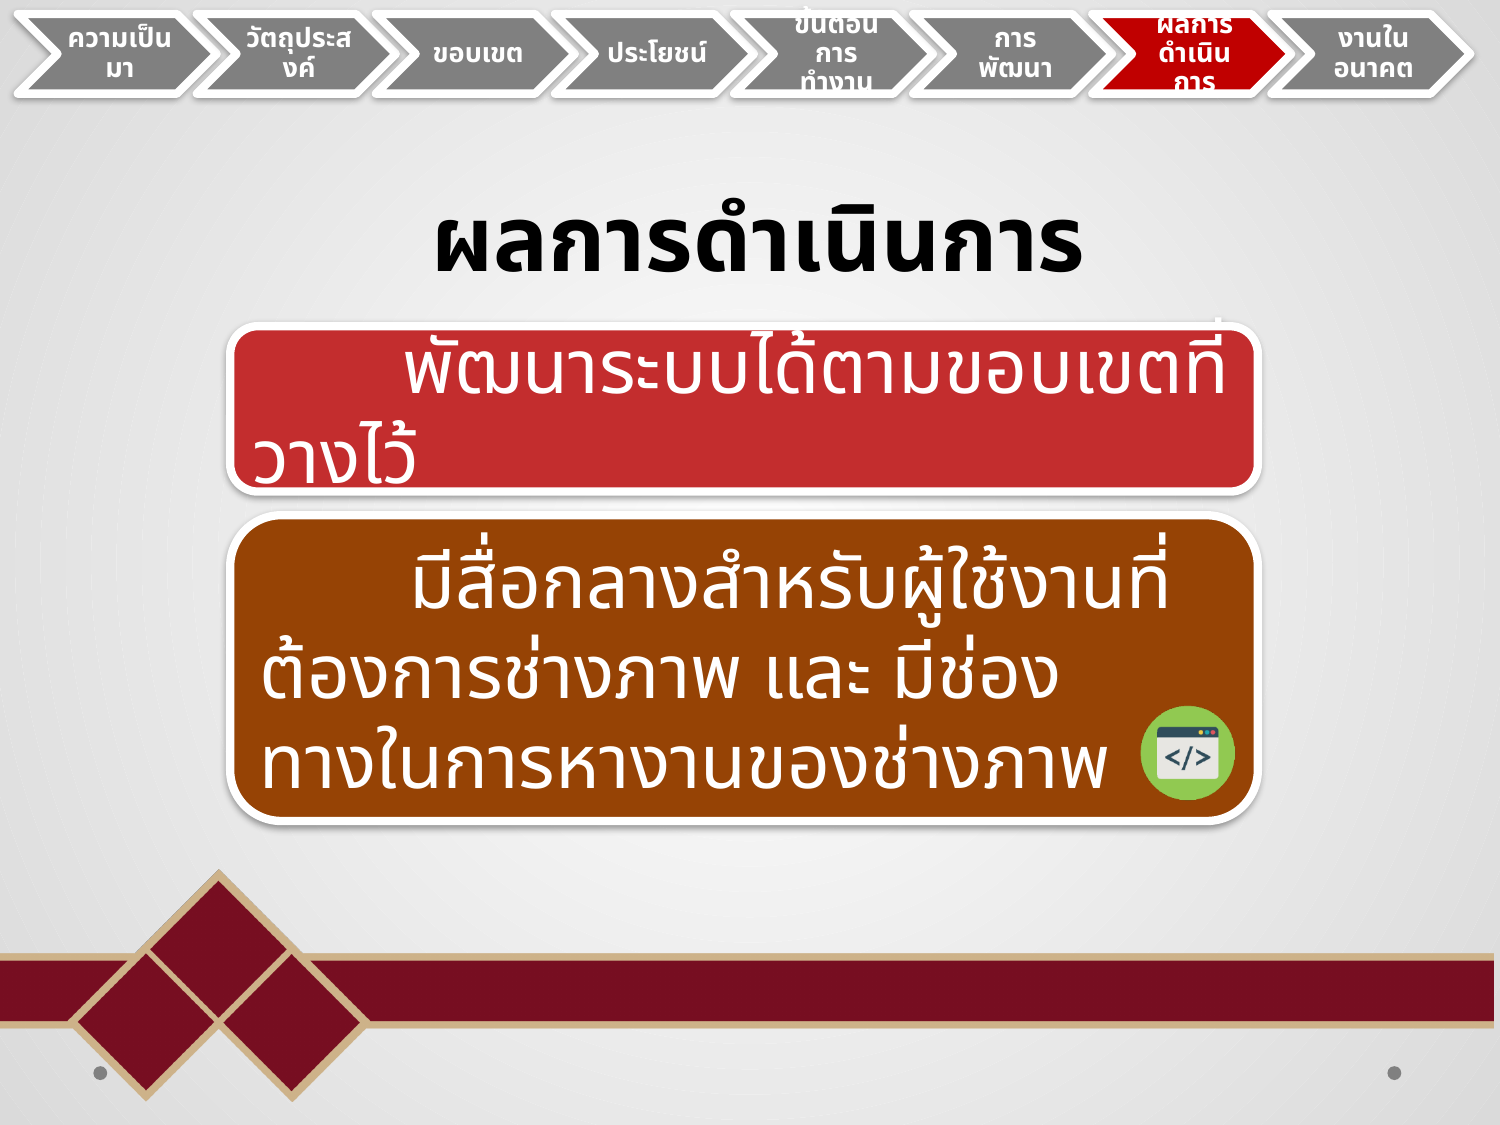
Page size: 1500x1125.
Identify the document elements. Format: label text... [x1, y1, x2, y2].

text_box มีสื่อกลางสำหรับผู้ใช้งานที่ต้องการช่างภาพ และ มีช่องทางในการหางานของช่างภาพ [225, 511, 1263, 826]
picture [1139, 703, 1236, 801]
text_box พัฒนาระบบได้ตามขอบเขตที่วางไว้ [225, 321, 1263, 496]
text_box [17, 0, 1471, 114]
text_box ผลการดำเนินการ [185, 172, 1332, 298]
picture [0, 869, 1495, 1102]
